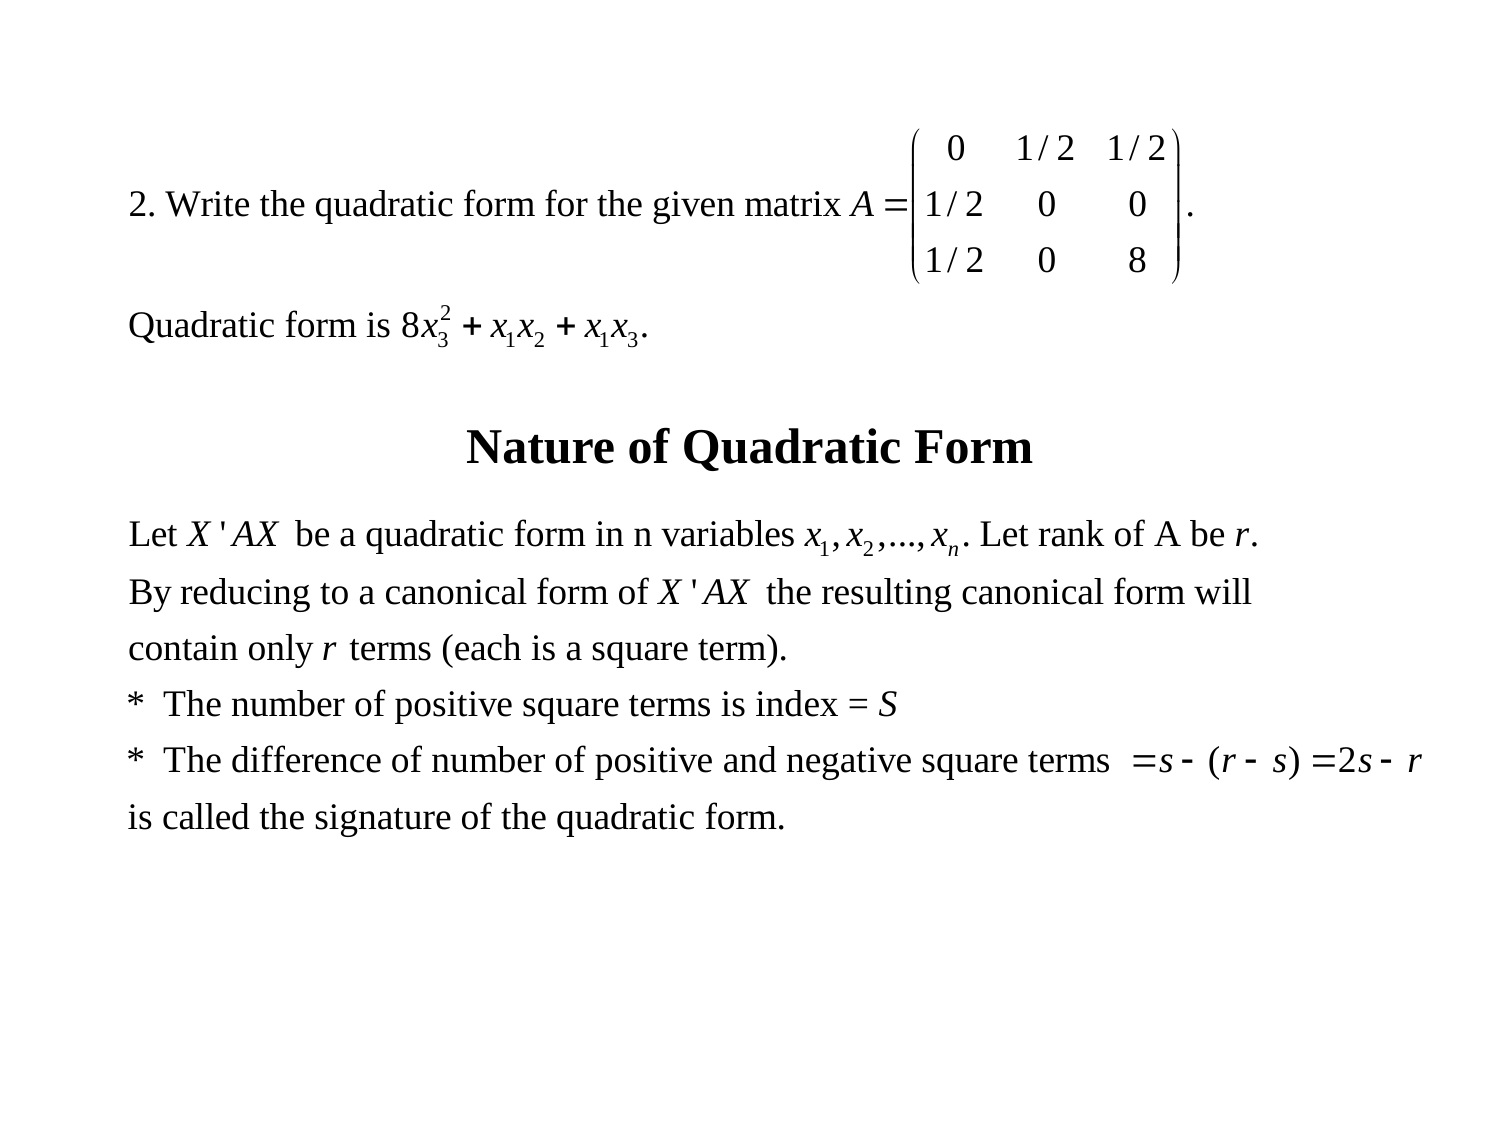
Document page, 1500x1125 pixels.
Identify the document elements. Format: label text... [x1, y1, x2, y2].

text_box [124, 124, 1199, 353]
title Nature of Quadratic Form [112, 349, 1388, 538]
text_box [124, 512, 1428, 890]
